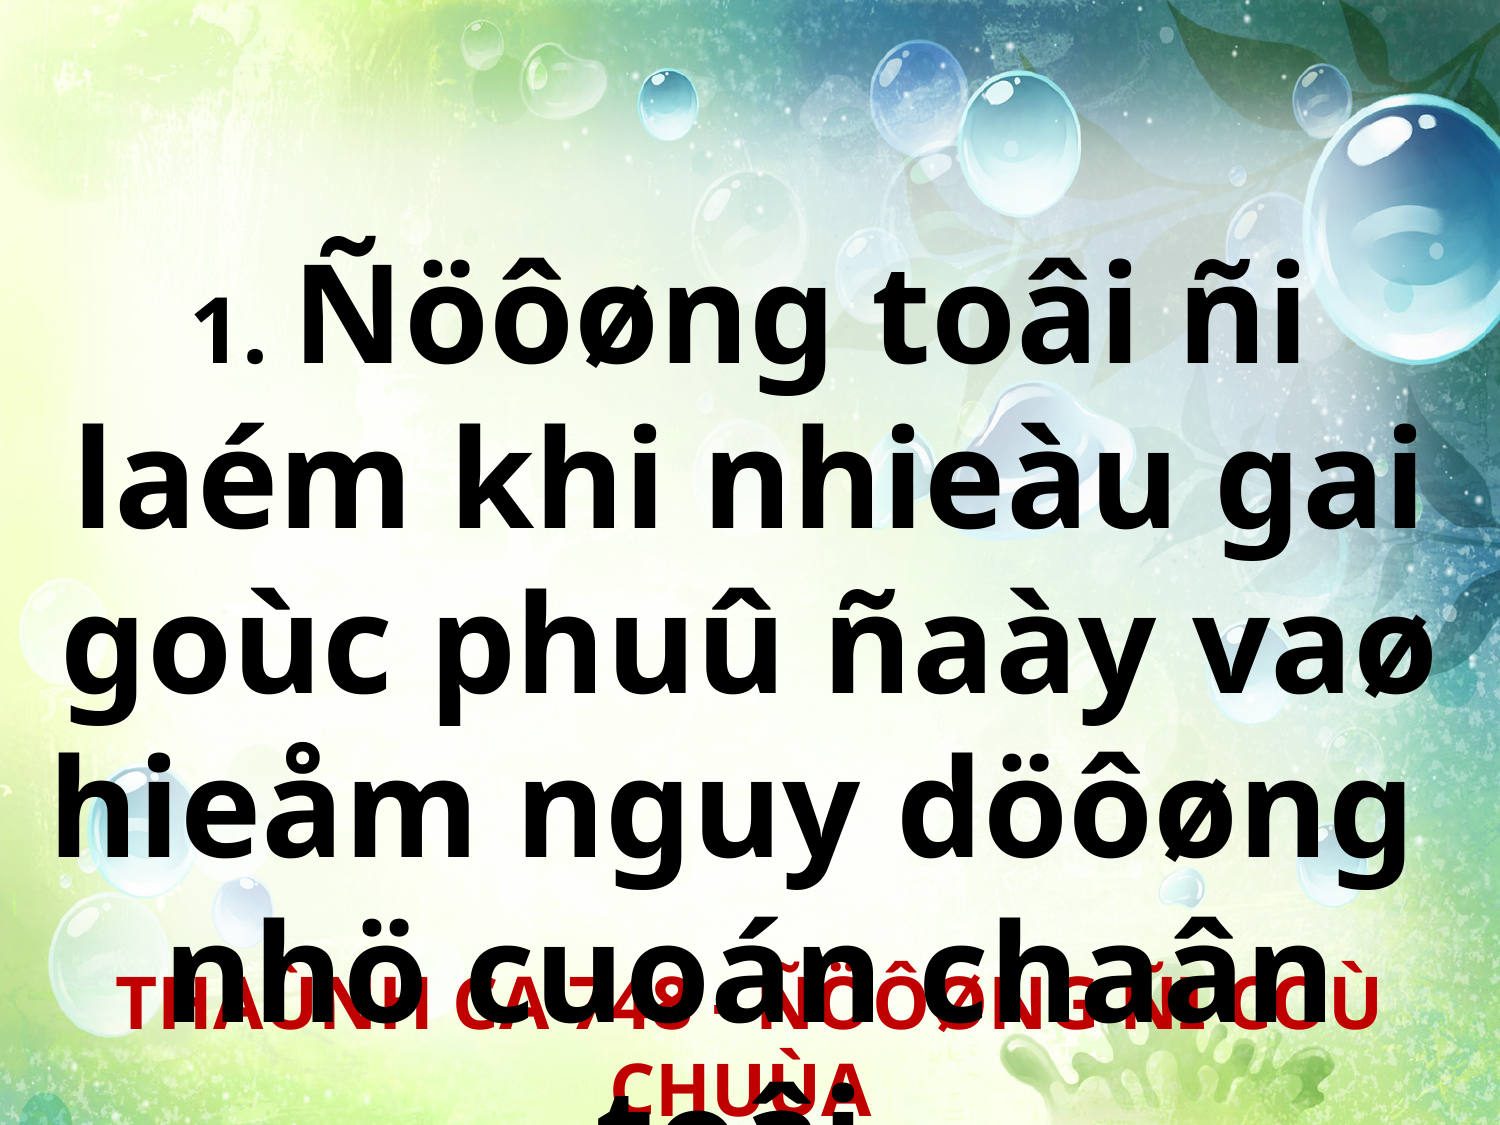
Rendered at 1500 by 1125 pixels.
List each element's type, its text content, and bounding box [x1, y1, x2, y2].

text_box 1. Ñöôøng toâi ñi laém khi nhieàu gai goùc phuû ñaày vaø hieåm nguy döôøng nhö cuoán chaân toâi. [0, 218, 1500, 1125]
picture [0, 0, 1500, 218]
